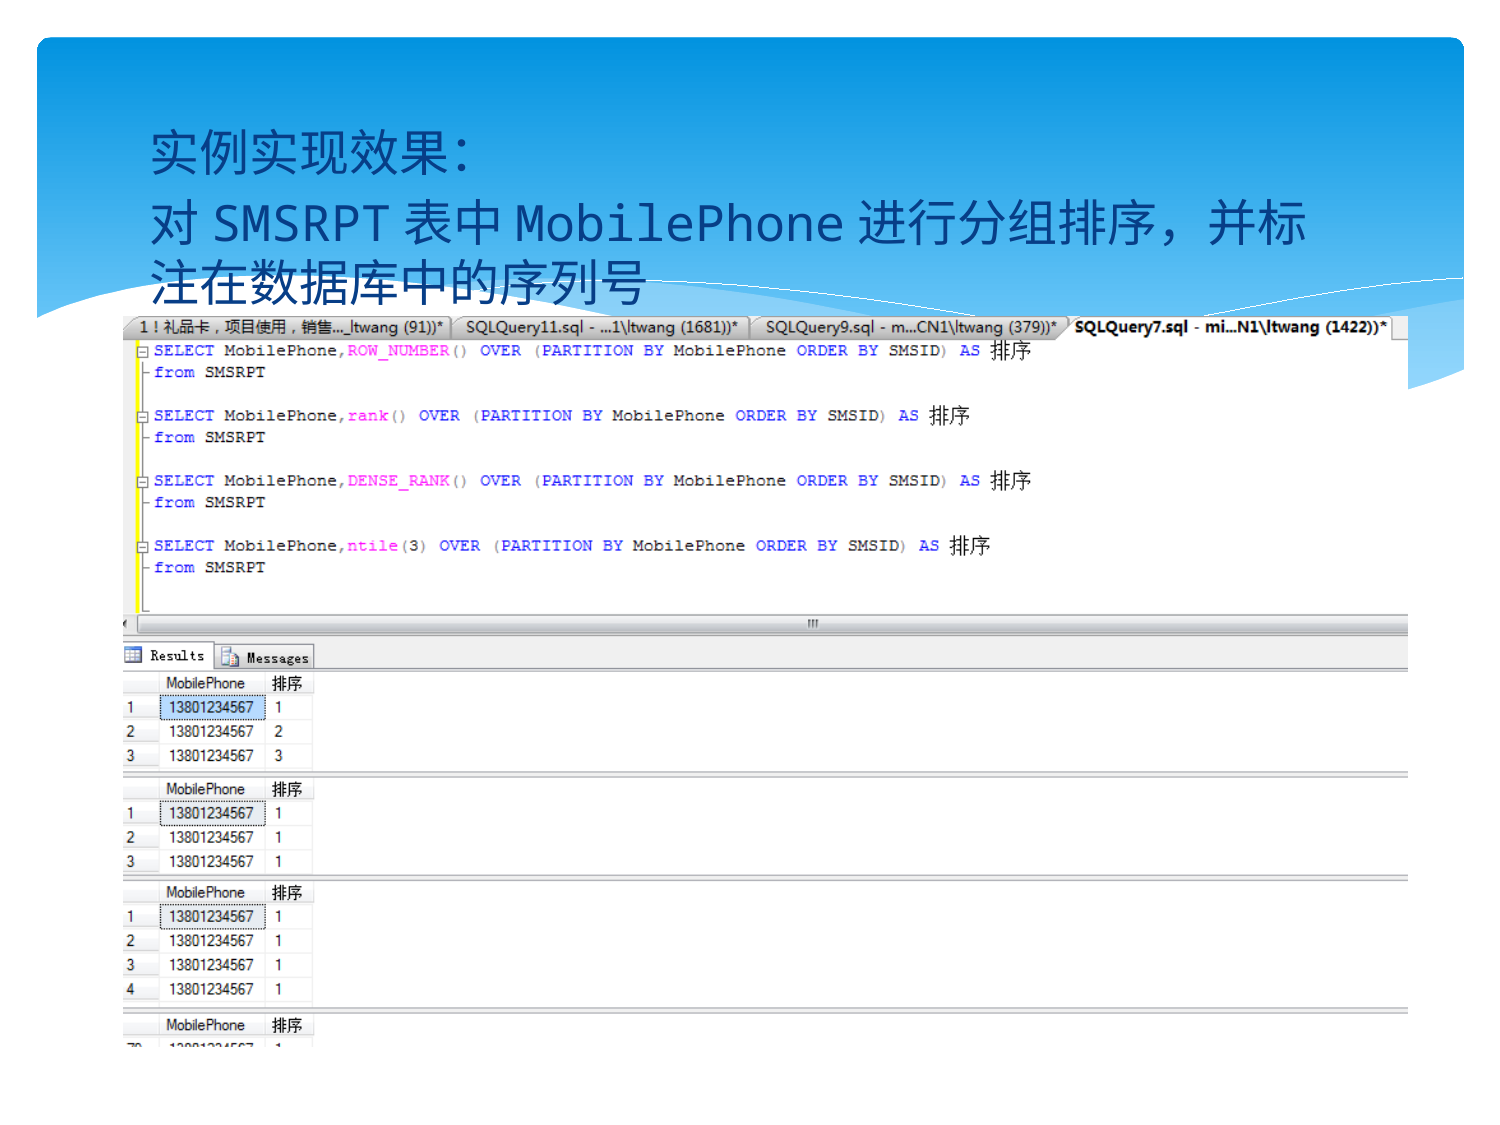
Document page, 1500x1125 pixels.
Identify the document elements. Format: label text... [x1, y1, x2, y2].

picture [123, 315, 1409, 1047]
list 实例实现效果： 对SMSRPT表中MobilePhone进行分组排序，并标注在数据库中的序列号 [134, 113, 1350, 314]
